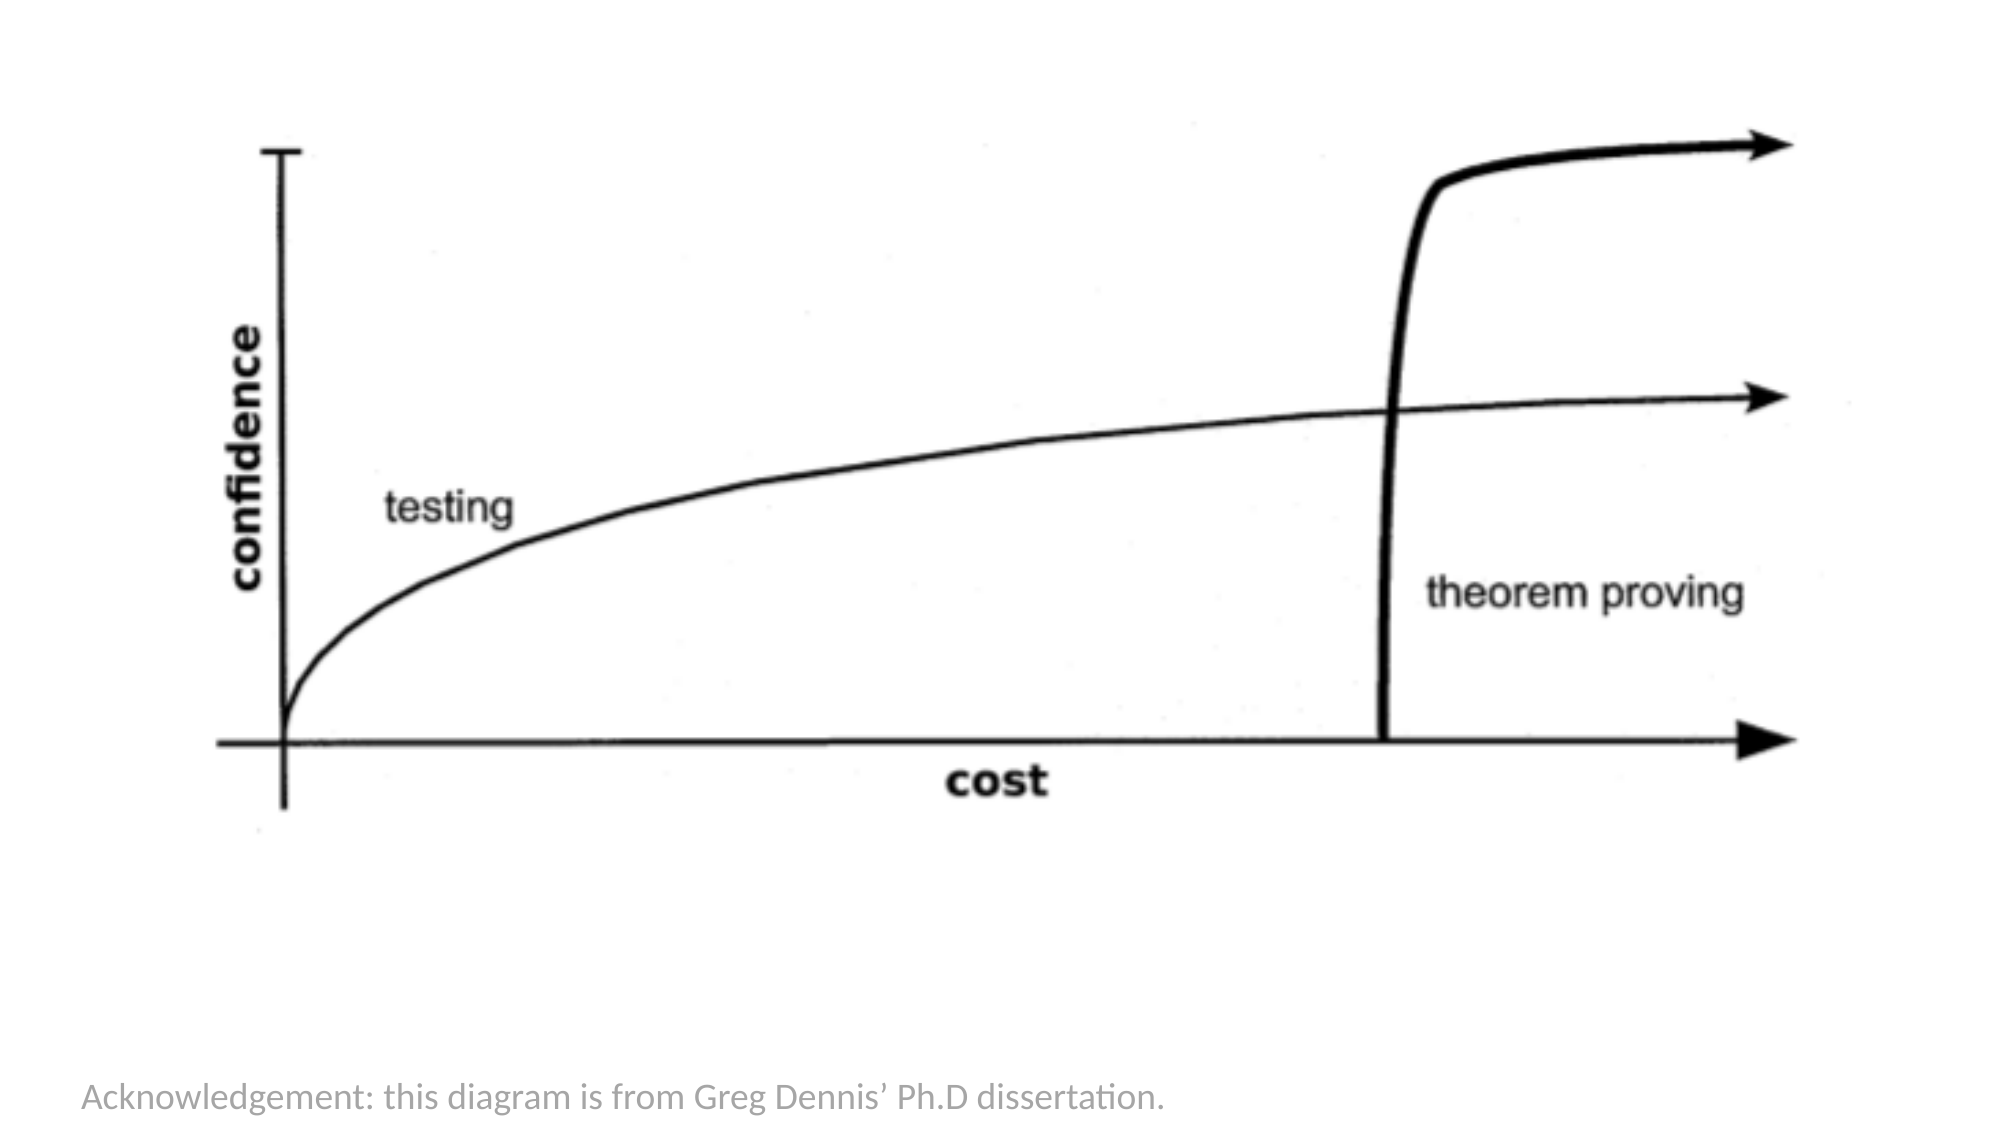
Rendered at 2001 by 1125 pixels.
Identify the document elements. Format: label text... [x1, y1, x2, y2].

picture [178, 67, 1859, 848]
text_box Acknowledgement: this diagram is from Greg Dennis’ Ph.D dissertation. [66, 1064, 1182, 1125]
